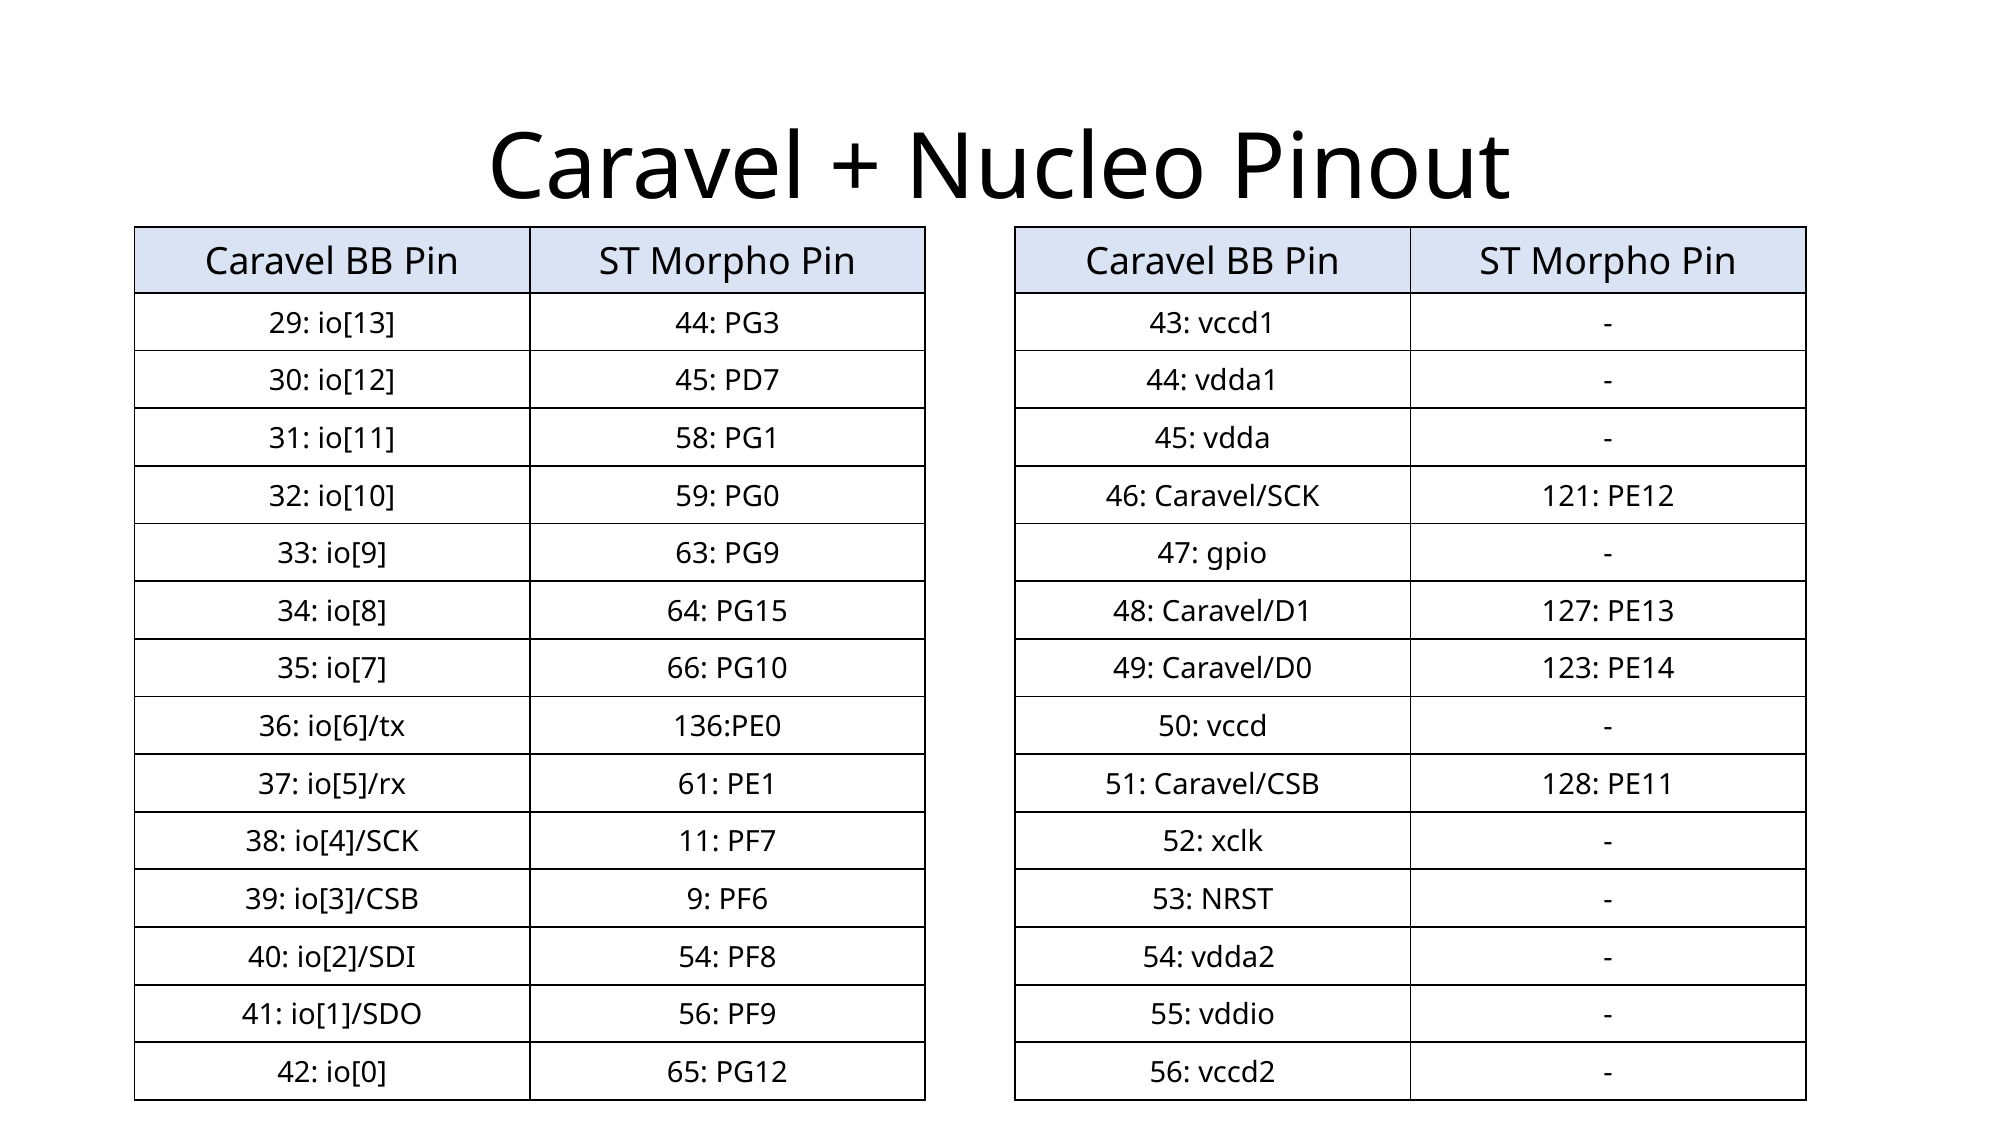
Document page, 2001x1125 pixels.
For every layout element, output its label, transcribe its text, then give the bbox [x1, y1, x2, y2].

table_cell 35: io[7] [135, 640, 529, 696]
table_cell 37: io[5]/rx [135, 755, 529, 811]
table_cell 45: vdda [1016, 409, 1410, 465]
table_cell - [1411, 294, 1805, 350]
table_cell 61: PE1 [531, 755, 924, 811]
table_cell 54: PF8 [531, 928, 924, 984]
table_header Caravel BB Pin [135, 228, 529, 292]
table_cell - [1411, 697, 1805, 753]
table_header ST Morpho Pin [531, 228, 924, 292]
table_cell 9: PF6 [531, 870, 924, 926]
table_cell 33: io[9] [135, 524, 529, 580]
table_cell 43: vccd1 [1016, 294, 1410, 350]
table_cell 30: io[12] [135, 351, 529, 407]
table_cell 44: PG3 [531, 294, 924, 350]
table_cell - [1411, 351, 1805, 407]
table_cell 127: PE13 [1411, 582, 1805, 638]
table_cell 53: NRST [1016, 870, 1410, 926]
table_header Caravel BB Pin [1016, 228, 1410, 292]
table_cell 41: io[1]/SDO [135, 986, 529, 1041]
table_cell 38: io[4]/SCK [135, 813, 529, 868]
table_cell 32: io[10] [135, 467, 529, 523]
table_cell 58: PG1 [531, 409, 924, 465]
table_cell 47: gpio [1016, 524, 1410, 580]
table_cell - [1411, 409, 1805, 465]
table_cell 49: Caravel/D0 [1016, 640, 1410, 696]
table_cell 54: vdda2 [1016, 928, 1410, 984]
table_cell 44: vdda1 [1016, 351, 1410, 407]
table_cell 51: Caravel/CSB [1016, 755, 1410, 811]
table_cell 66: PG10 [531, 640, 924, 696]
table_cell 39: io[3]/CSB [135, 870, 529, 926]
table_cell 123: PE14 [1411, 640, 1805, 696]
table_cell - [1411, 870, 1805, 926]
table_cell 31: io[11] [135, 409, 529, 465]
table_cell 45: PD7 [531, 351, 924, 407]
table_cell 63: PG9 [531, 524, 924, 580]
table_cell 46: Caravel/SCK [1016, 467, 1410, 523]
table_cell 59: PG0 [531, 467, 924, 523]
table_cell 121: PE12 [1411, 467, 1805, 523]
table_cell - [1411, 928, 1805, 984]
table_cell 34: io[8] [135, 582, 529, 638]
table_cell 50: vccd [1016, 697, 1410, 753]
title Caravel + Nucleo Pinout [104, 59, 1896, 278]
table_cell - [1411, 813, 1805, 868]
table_cell 56: vccd2 [1016, 1043, 1410, 1099]
table_cell 64: PG15 [531, 582, 924, 638]
table_cell 48: Caravel/D1 [1016, 582, 1410, 638]
table_cell 11: PF7 [531, 813, 924, 868]
table_cell 36: io[6]/tx [135, 697, 529, 753]
table_cell 65: PG12 [531, 1043, 924, 1099]
table_cell 128: PE11 [1411, 755, 1805, 811]
table_cell 29: io[13] [135, 294, 529, 350]
table_cell 56: PF9 [531, 986, 924, 1041]
table_cell 55: vddio [1016, 986, 1410, 1041]
table_cell 52: xclk [1016, 813, 1410, 868]
table_cell 136:PE0 [531, 697, 924, 753]
table_cell - [1411, 986, 1805, 1041]
table_header ST Morpho Pin [1411, 228, 1805, 292]
table_cell - [1411, 1043, 1805, 1099]
table_cell 40: io[2]/SDI [135, 928, 529, 984]
table_cell - [1411, 524, 1805, 580]
table_cell 42: io[0] [135, 1043, 529, 1099]
